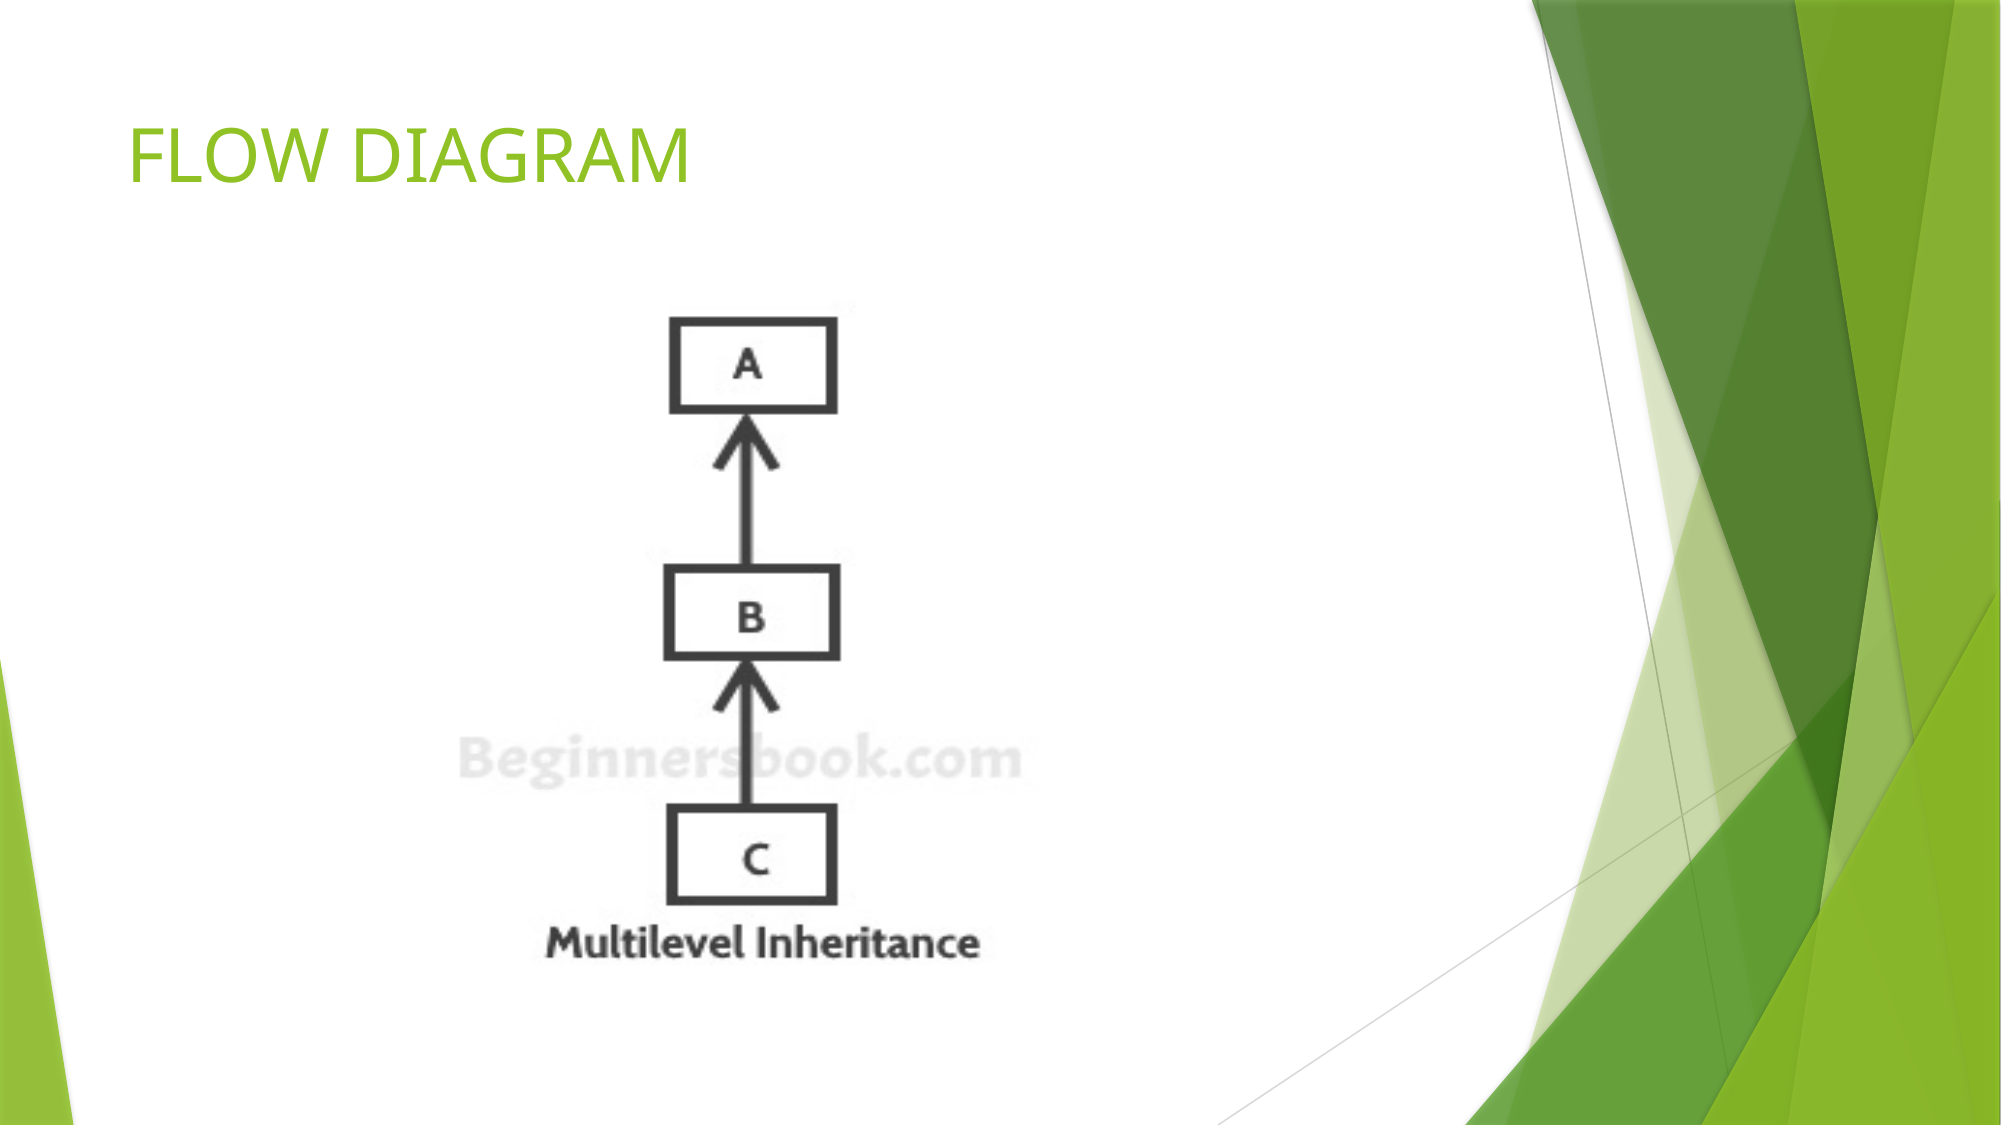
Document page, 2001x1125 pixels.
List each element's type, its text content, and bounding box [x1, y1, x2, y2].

title FLOW DIAGRAM [111, 99, 1522, 317]
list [345, 262, 1216, 975]
